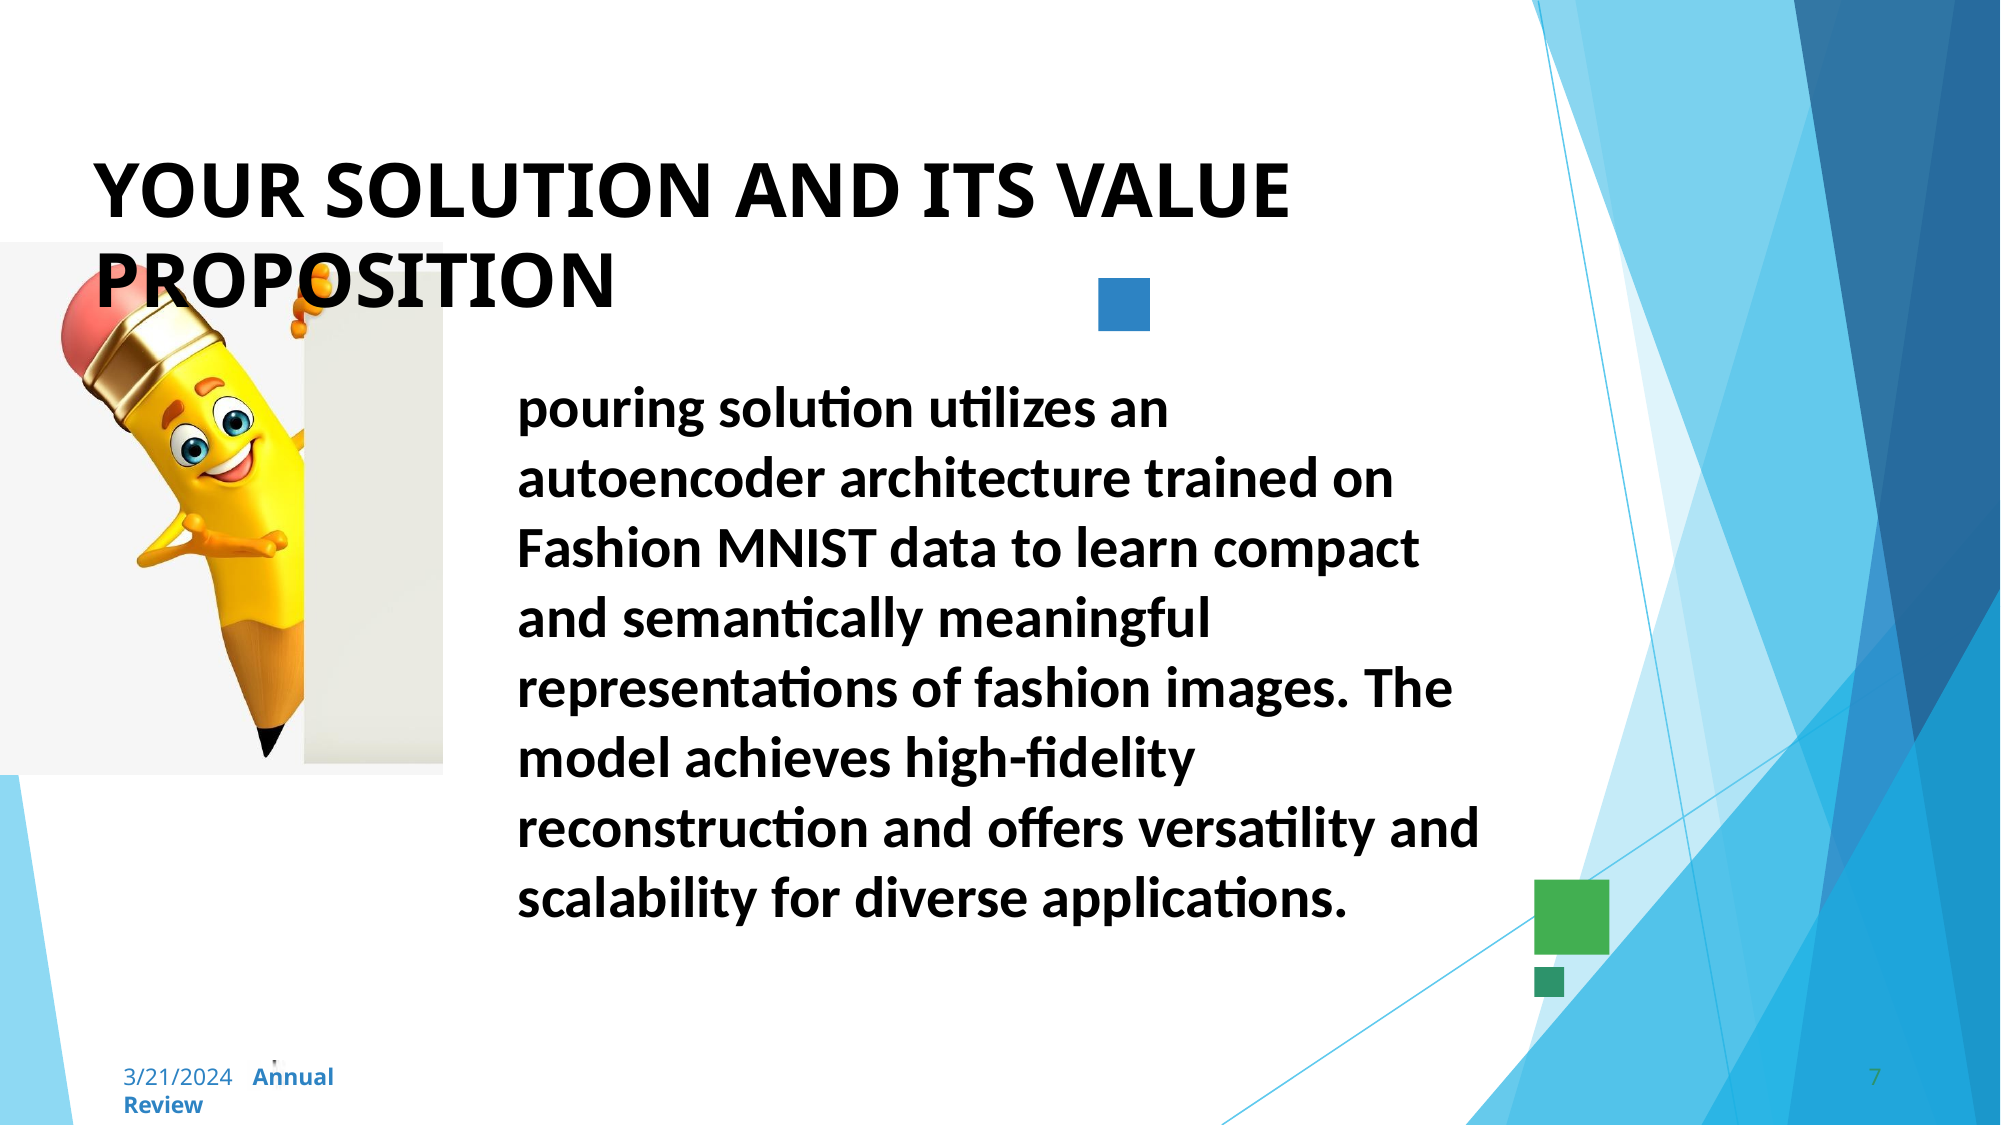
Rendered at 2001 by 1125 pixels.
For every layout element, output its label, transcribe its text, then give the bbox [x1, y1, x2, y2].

picture [110, 1060, 463, 1094]
text_box [1534, 879, 1610, 955]
text_box [1534, 967, 1565, 997]
title YOUR SOLUTION AND ITS VALUE PROPOSITION [91, 63, 1694, 331]
slide_number 7 [1849, 1061, 1890, 1125]
text_box 3/21/2024 Annual Review [121, 1103, 417, 1118]
picture [0, 241, 443, 776]
text_box pouring solution utilizes an autoencoder architecture trained on Fashion MNIST data to learn compact and semantically meaningful representations of fashion images. The model achieves high-fidelity reconstruction and offers versatility and scalability for diverse applications. [503, 361, 1497, 937]
